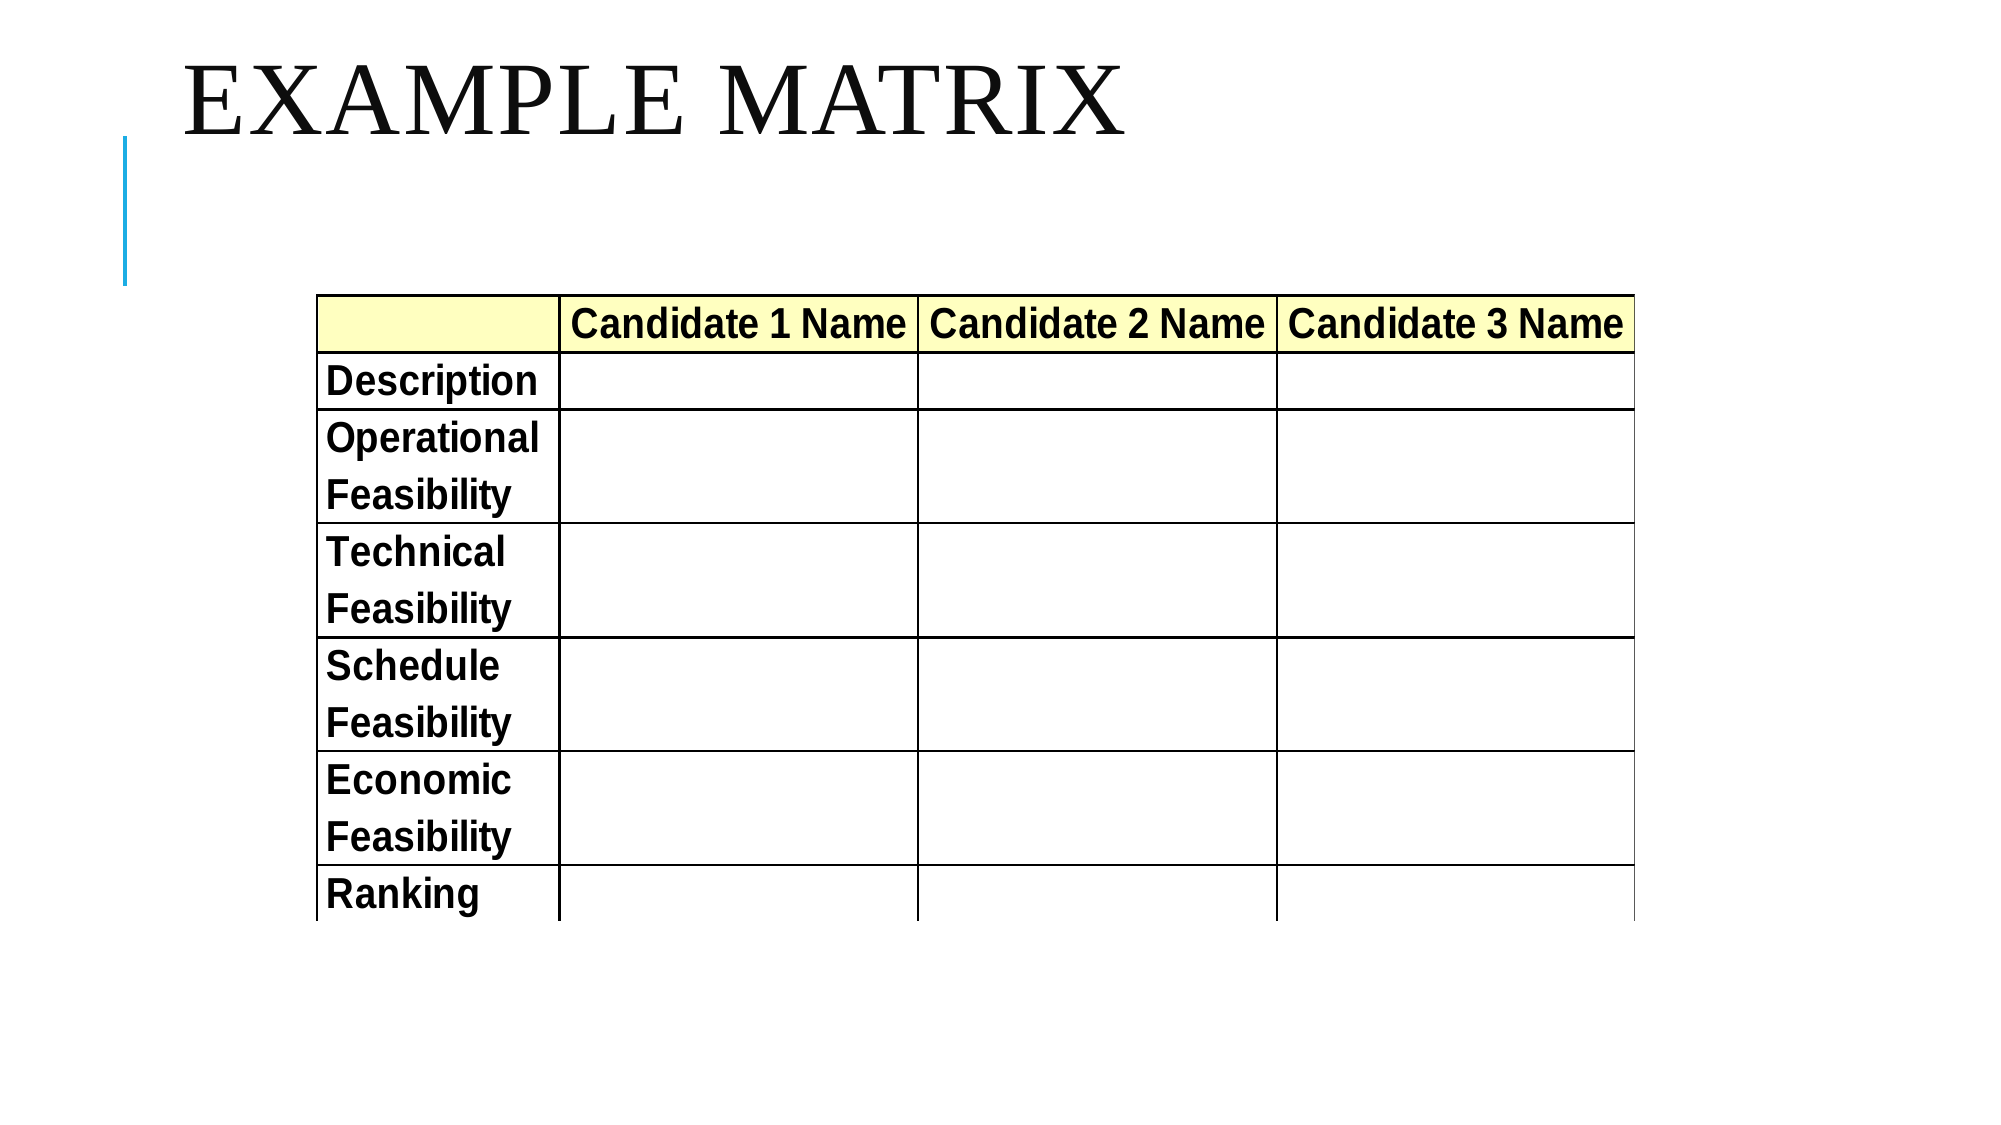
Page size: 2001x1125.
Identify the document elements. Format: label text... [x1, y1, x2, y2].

title Example matrix [168, 29, 1763, 180]
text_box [315, 293, 1638, 924]
